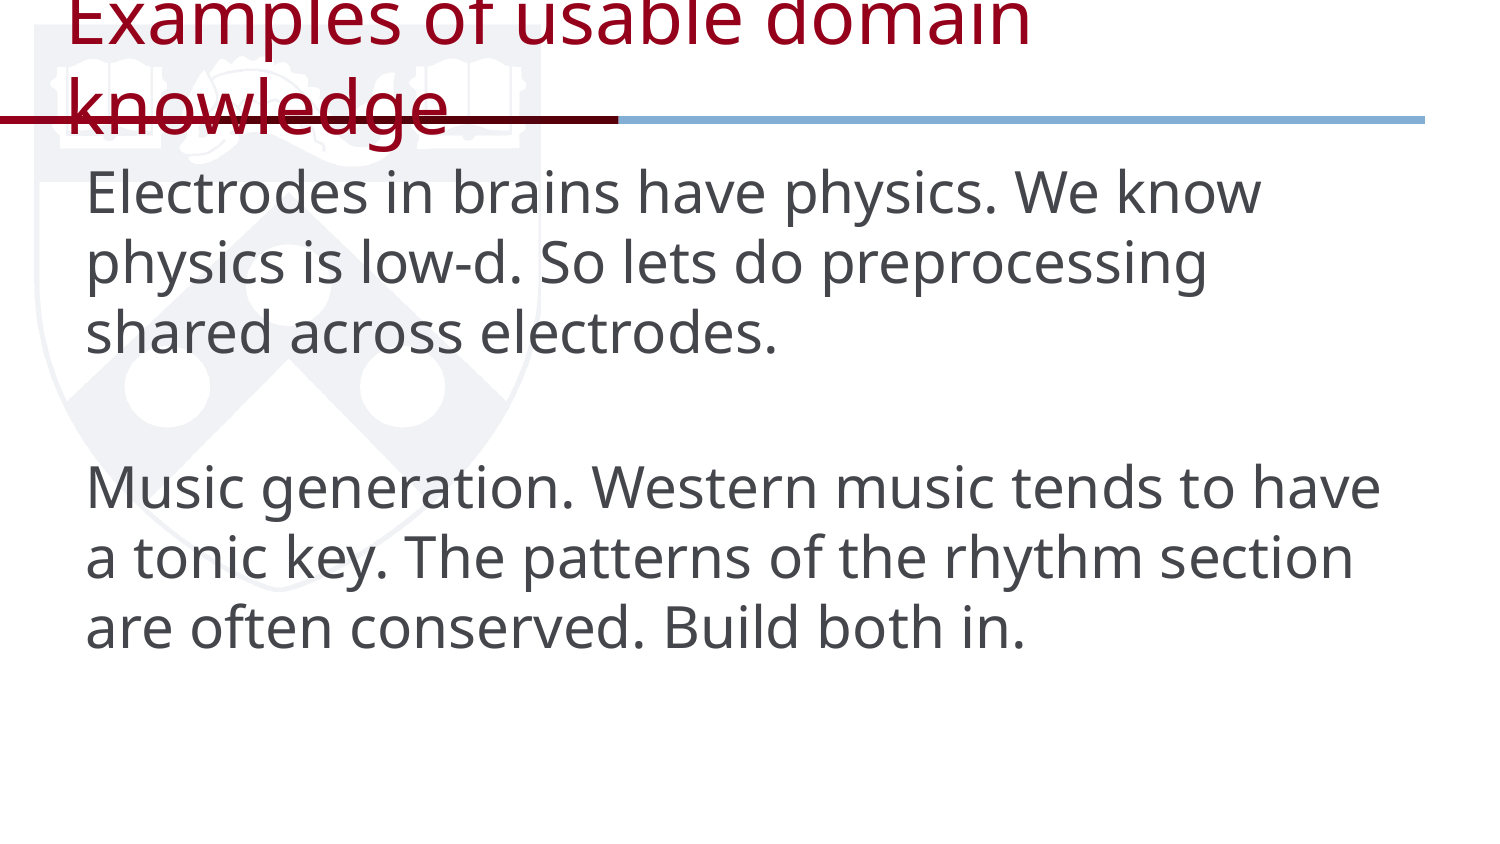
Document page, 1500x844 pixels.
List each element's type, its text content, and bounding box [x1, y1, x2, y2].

title Examples of usable domain knowledge [50, 2, 1401, 117]
list Electrodes in brains have physics. We know physics is low-d. So lets do preprocessing shared across electrodes. Music generation. Western music tends to have a tonic key. The patterns of the rhythm section are often conserved. Build both in. [70, 148, 1421, 754]
